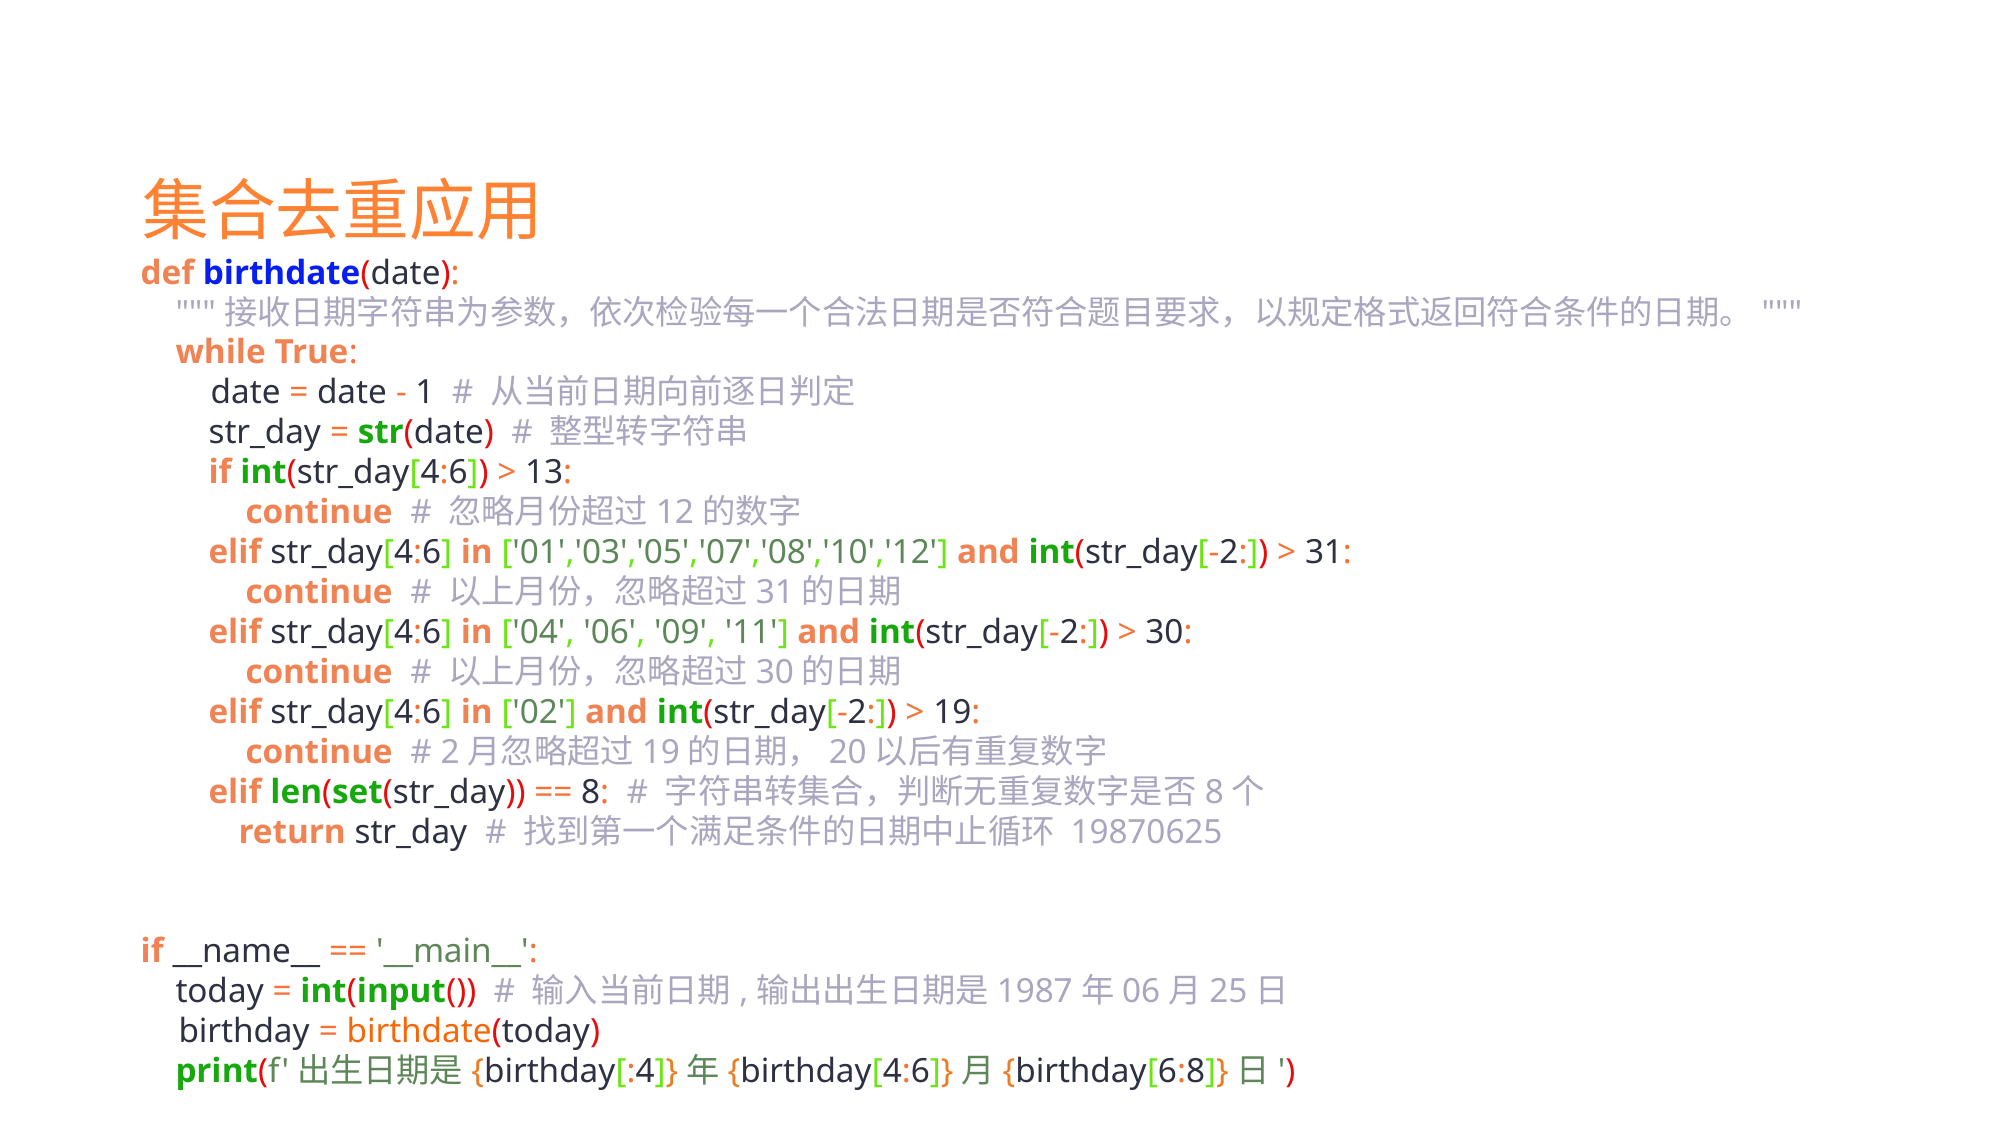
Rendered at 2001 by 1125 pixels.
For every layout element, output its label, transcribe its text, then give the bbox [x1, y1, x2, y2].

text_box 集合去重应用 [127, 160, 559, 256]
text_box def birthdate(date): """接收日期字符串为参数，依次检验每一个合法日期是否符合题目要求，以规定格式返回符合条件的日期。""" while True: date = date - 1 # 从当前日期向前逐日判定 str_day = str(date) # 整型转字符串 if int(str_day[4:6]) > 13: continue # 忽略月份超过12的数字 elif str_day[4:6] in ['01','03','05','07','08','10','12'] and int(str_day[-2:]) > 31: continue # 以上月份，忽略超过31的日期 elif str_day[4:6] in ['04', '06', '09', '11'] and int(str_day[-2:]) > 30: continue # 以上月份，忽略超过30的日期 elif str_day[4:6] in ['02'] and int(str_day[-2:]) > 19: continue # 2月忽略超过19的日期，20以后有重复数字 elif len(set(str_day)) == 8: # 字符串转集合，判断无重复数字是否8个 return str_day # 找到第一个满足条件的日期中止循环 19870625 if __name__ == '__main__': today = int(input()) # 输入当前日期,输出出生日期是1987年06月25日 birthday = birthdate(today) print(f'出生日期是{birthday[:4]}年{birthday[4:6]}月{birthday[6:8]}日') [125, 243, 2000, 1097]
